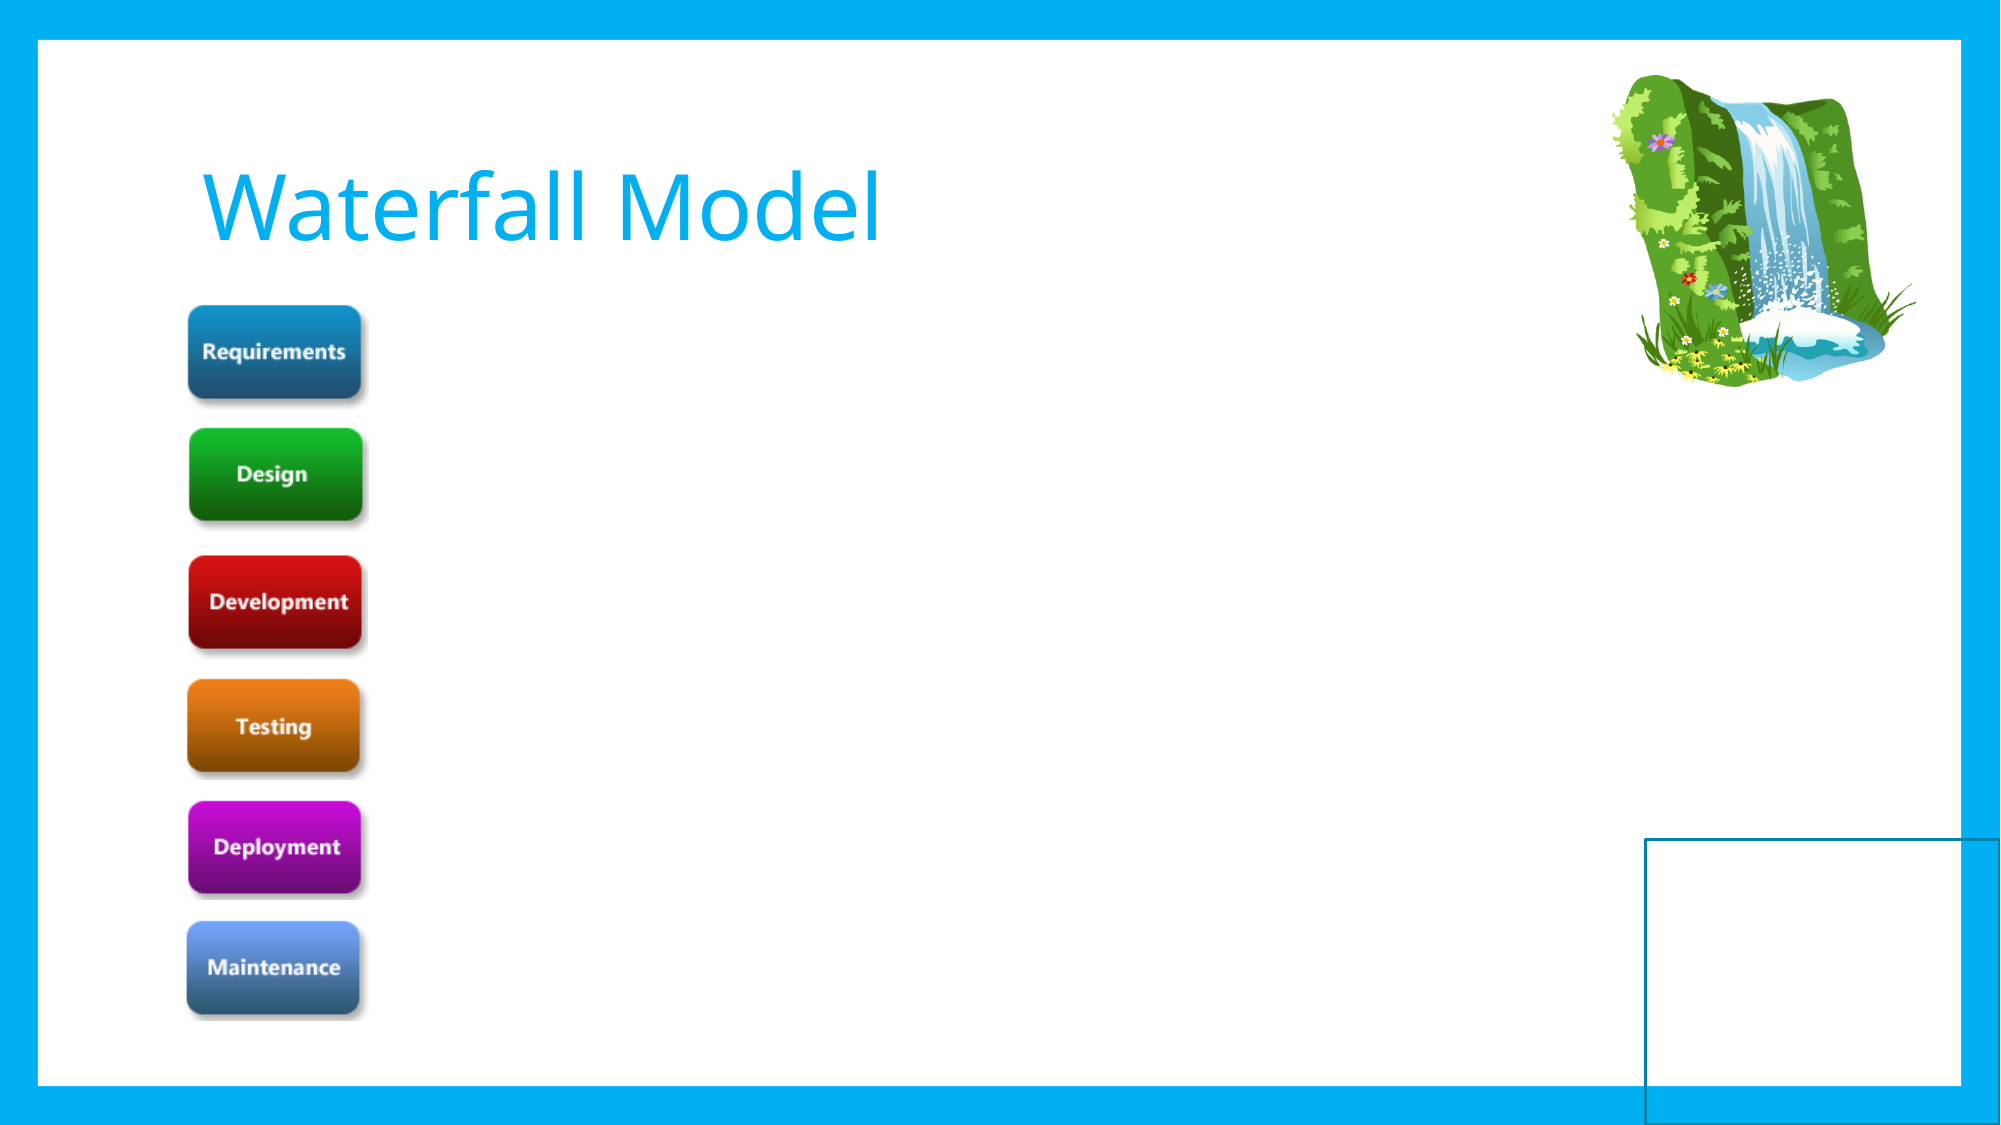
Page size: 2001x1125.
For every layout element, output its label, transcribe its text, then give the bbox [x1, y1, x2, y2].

picture [1611, 74, 1917, 387]
picture [176, 794, 369, 901]
picture [171, 296, 369, 410]
picture [180, 421, 369, 532]
picture [174, 673, 374, 780]
picture [177, 551, 368, 660]
text_box Waterfall Model [187, 99, 1605, 323]
picture [176, 915, 369, 1021]
